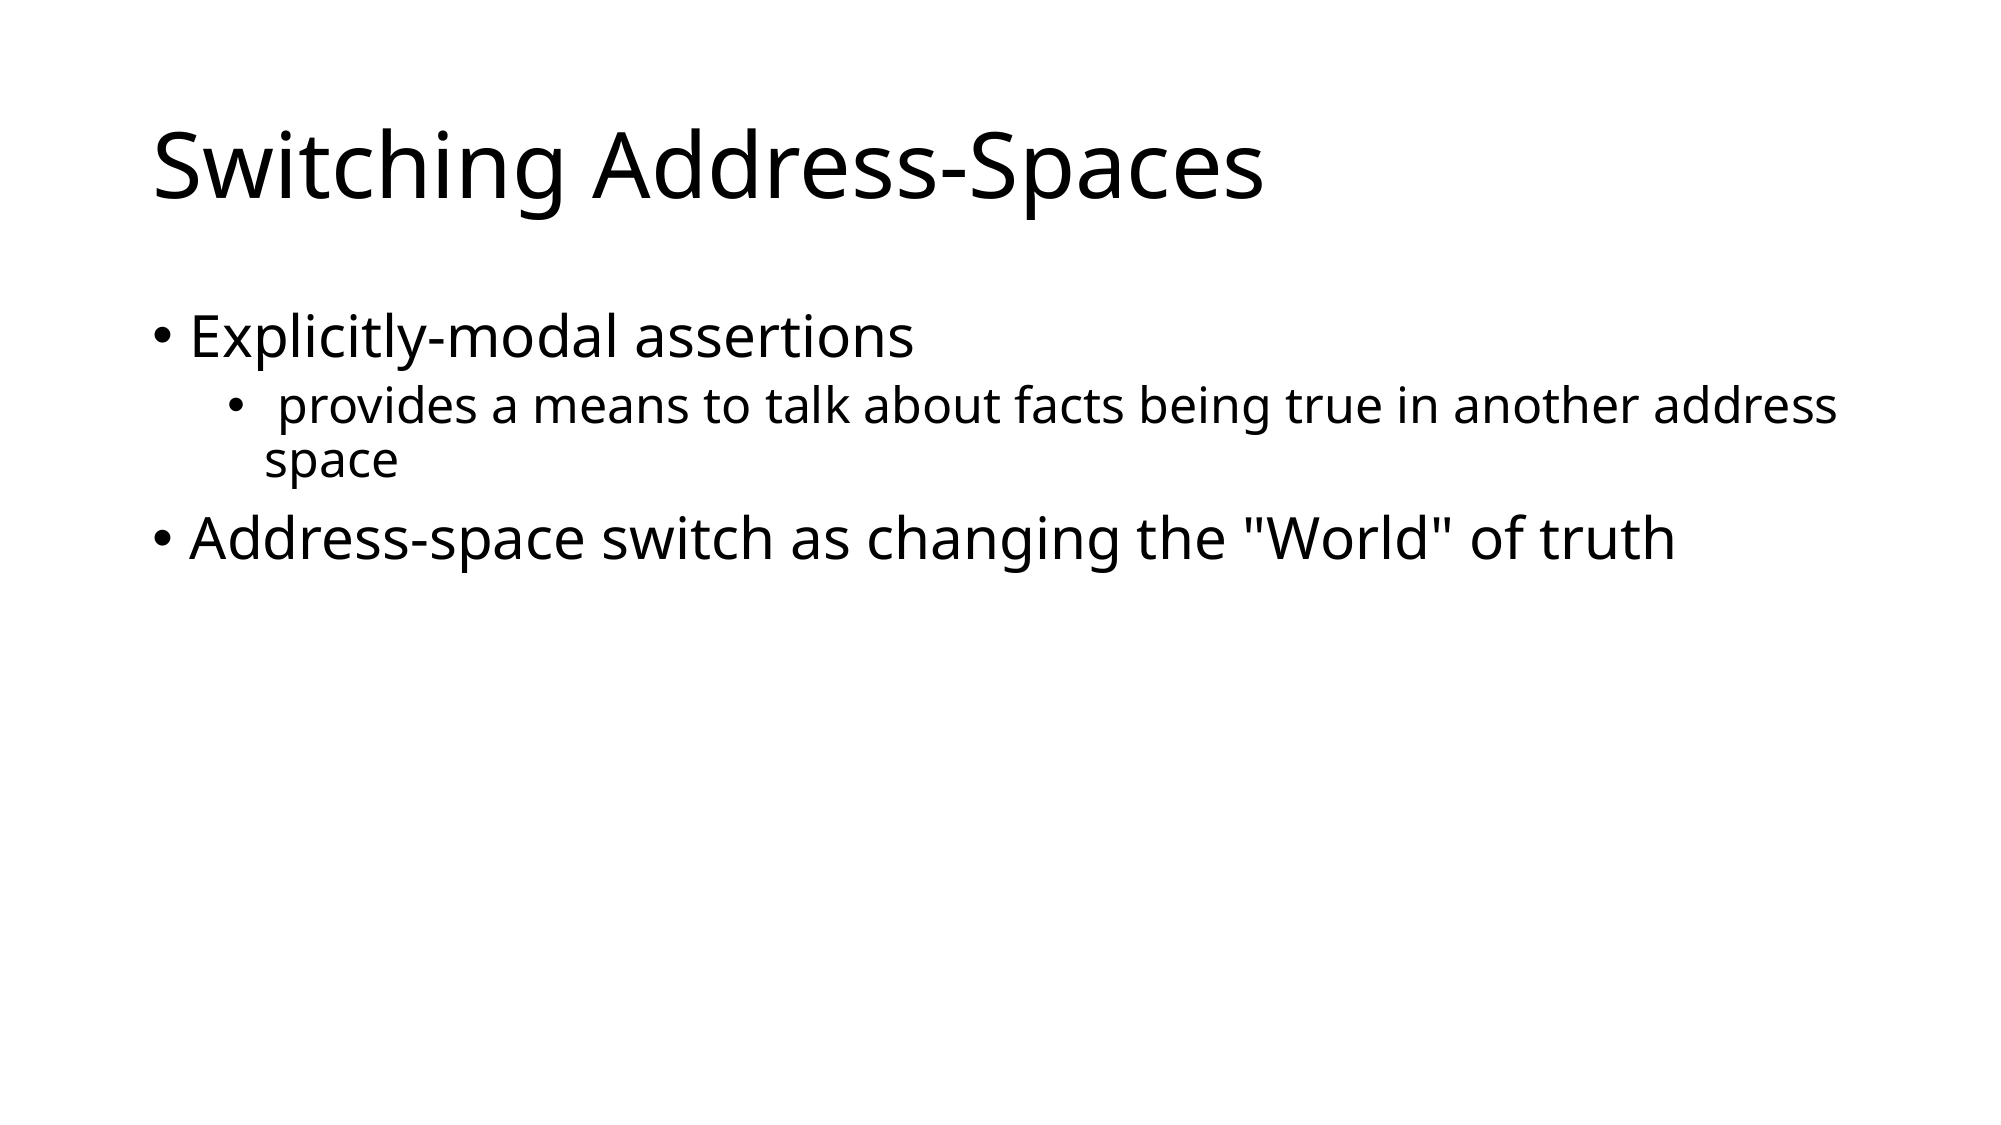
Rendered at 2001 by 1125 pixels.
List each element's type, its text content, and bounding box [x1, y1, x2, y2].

list Explicitly-modal assertions provides a means to talk about facts being true in another address space Address-space switch as changing the "World" of truth [137, 299, 1863, 1014]
title Switching Address-Spaces [137, 59, 1863, 278]
